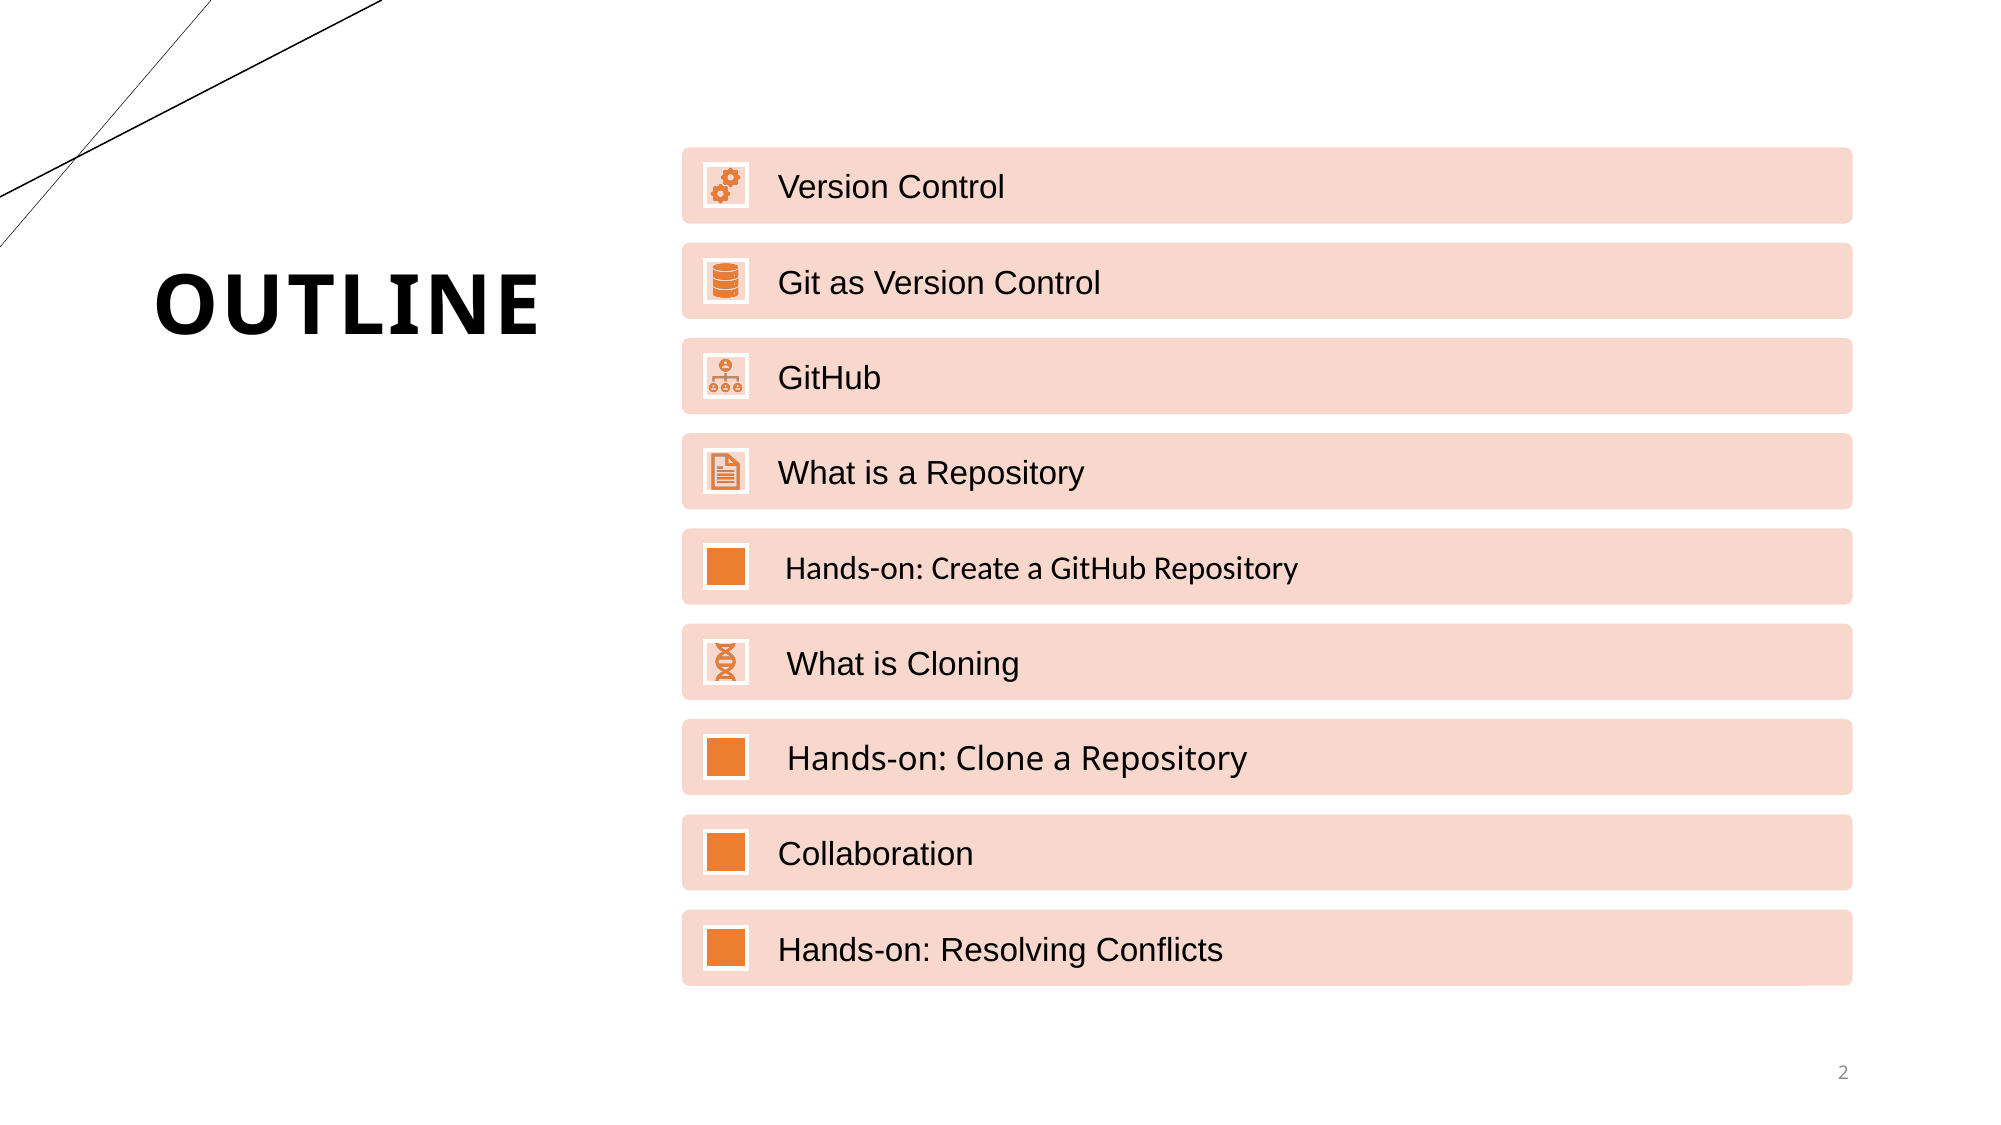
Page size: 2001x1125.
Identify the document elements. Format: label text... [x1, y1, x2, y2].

slide_number 2 [1701, 1042, 1864, 1103]
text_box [681, 146, 1853, 987]
title Outline [137, 146, 671, 462]
